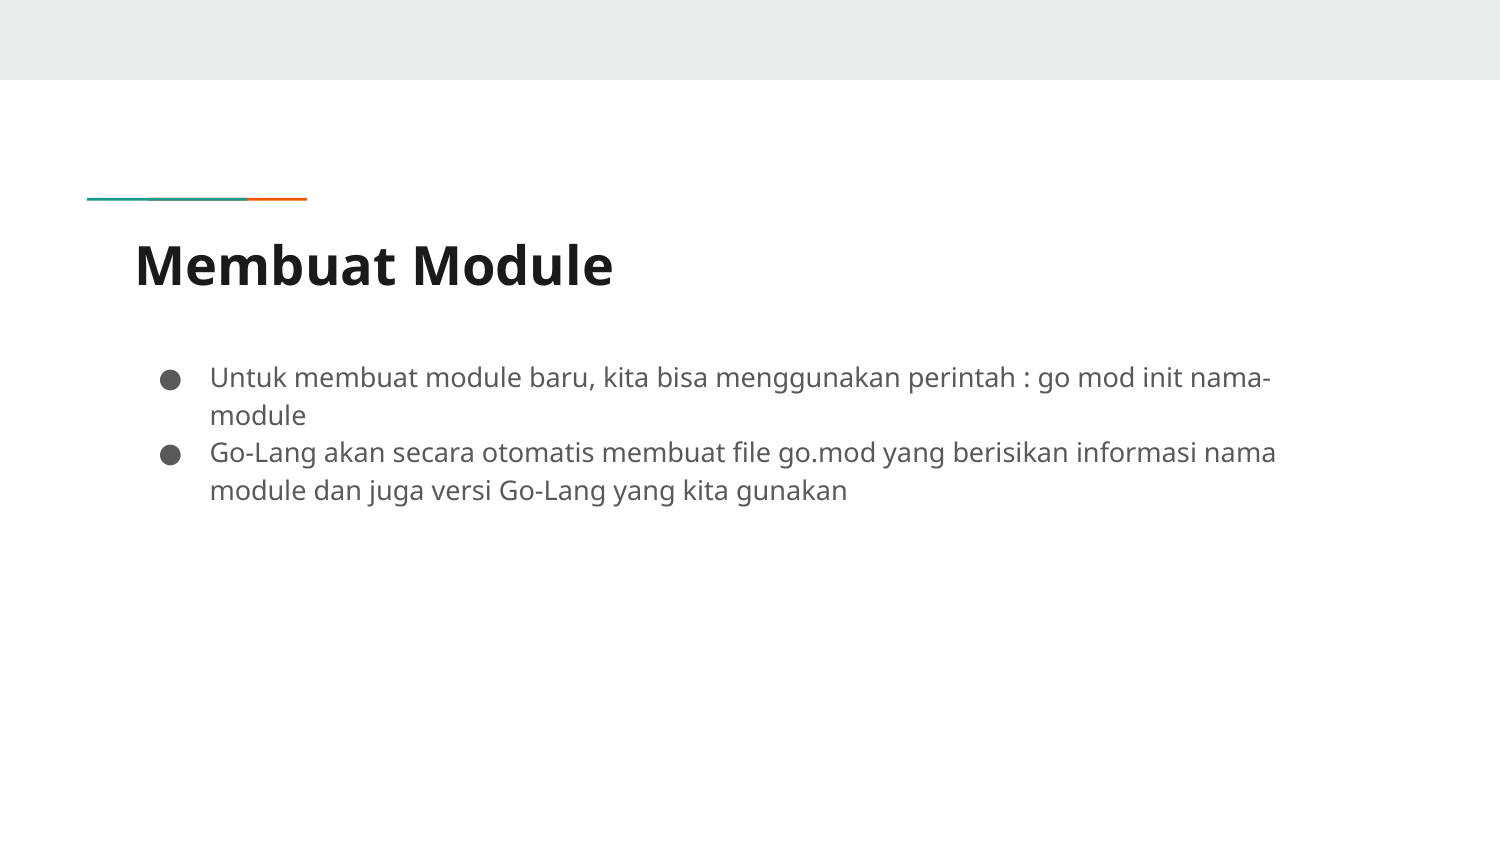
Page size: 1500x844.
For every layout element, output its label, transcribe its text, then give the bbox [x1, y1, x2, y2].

title Membuat Module [119, 216, 1381, 305]
list Untuk membuat module baru, kita bisa menggunakan perintah : go mod init nama-module Go-Lang akan secara otomatis membuat file go.mod yang berisikan informasi nama module dan juga versi Go-Lang yang kita gunakan [119, 341, 1381, 712]
